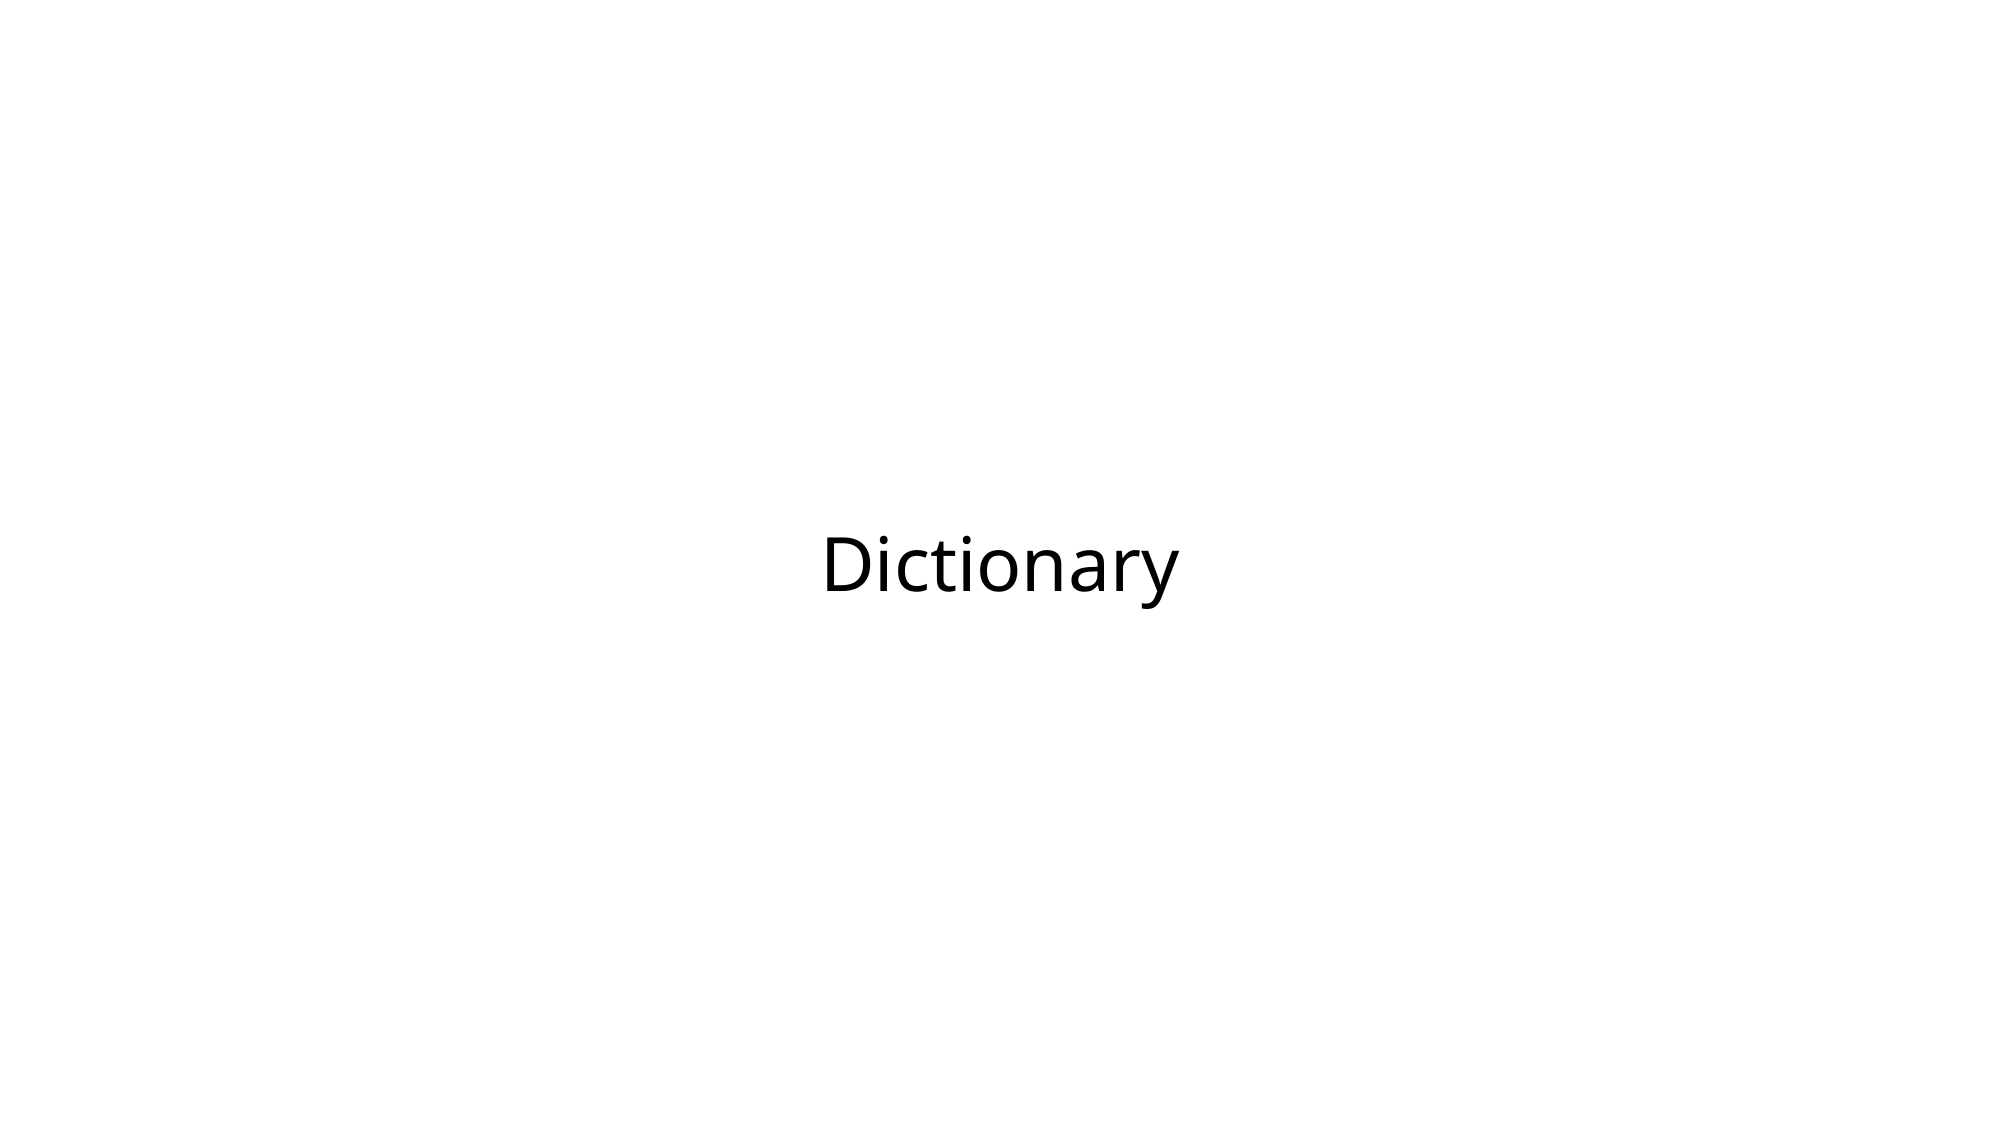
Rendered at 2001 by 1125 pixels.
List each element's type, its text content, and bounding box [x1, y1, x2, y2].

text_box Dictionary [0, 509, 2000, 615]
